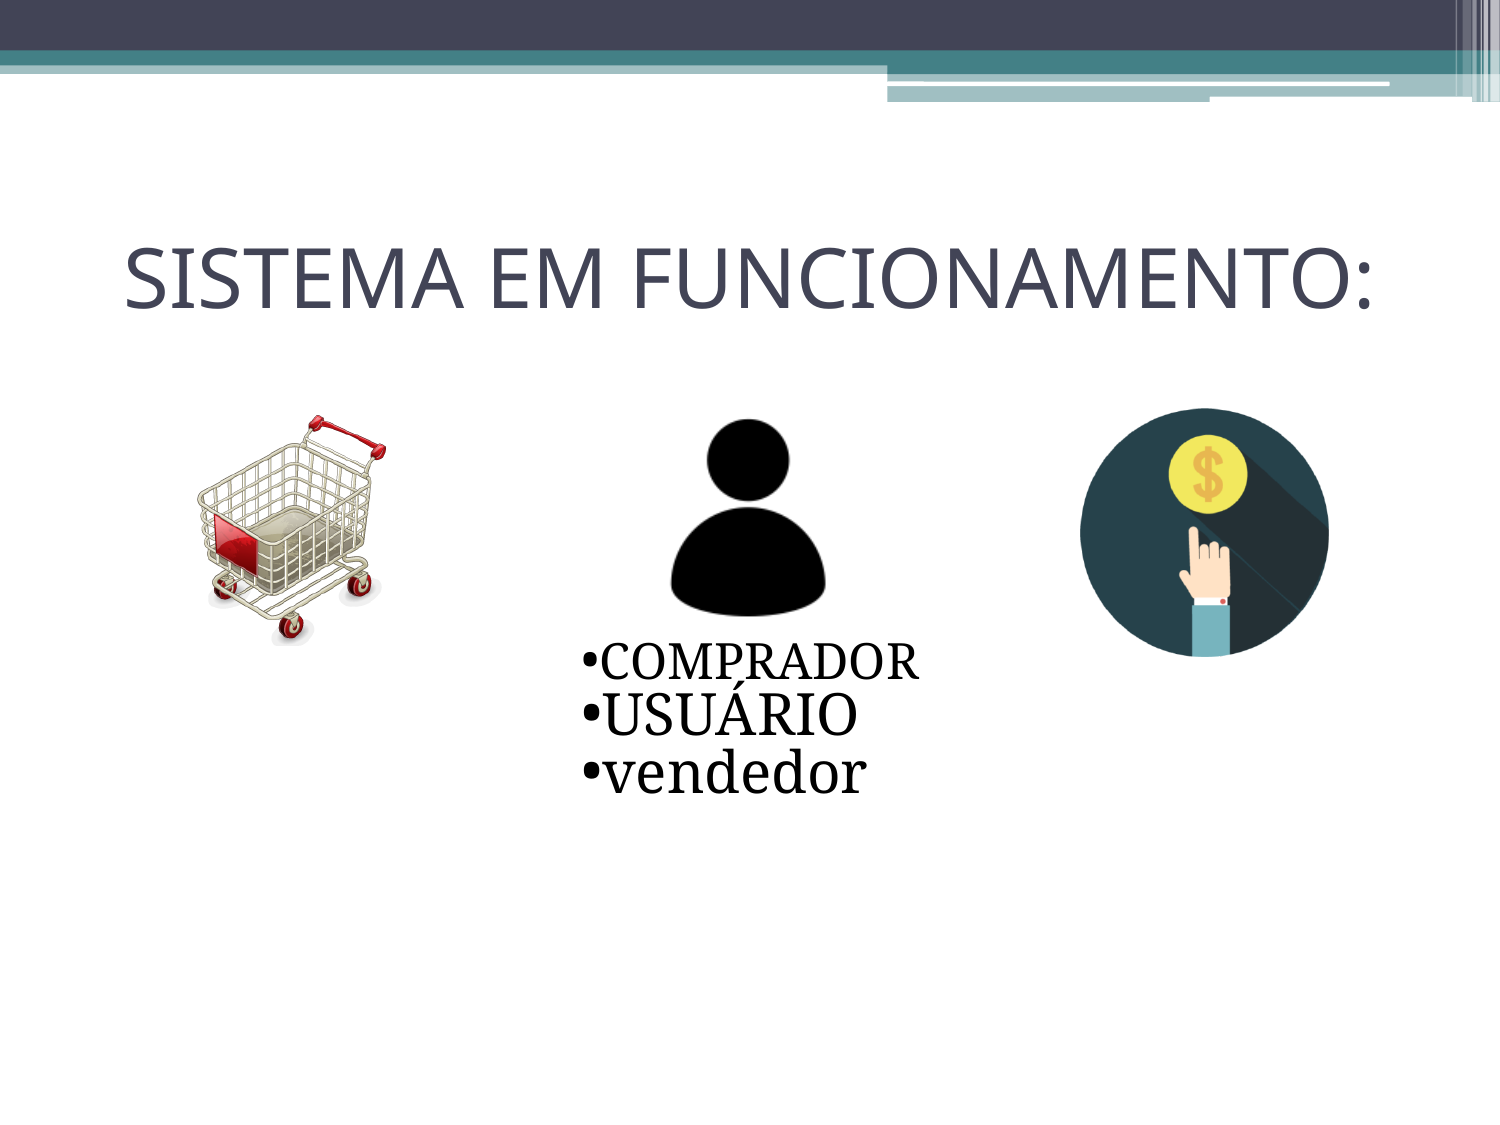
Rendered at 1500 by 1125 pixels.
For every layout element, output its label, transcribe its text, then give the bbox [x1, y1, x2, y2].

picture [584, 361, 892, 670]
text_box COMPRADOR USUÁRIO vendedor [74, 368, 1425, 1079]
picture [170, 408, 408, 646]
picture [1080, 408, 1329, 658]
title SISTEMA EM FUNCIONAMENTO: [75, 187, 1425, 363]
